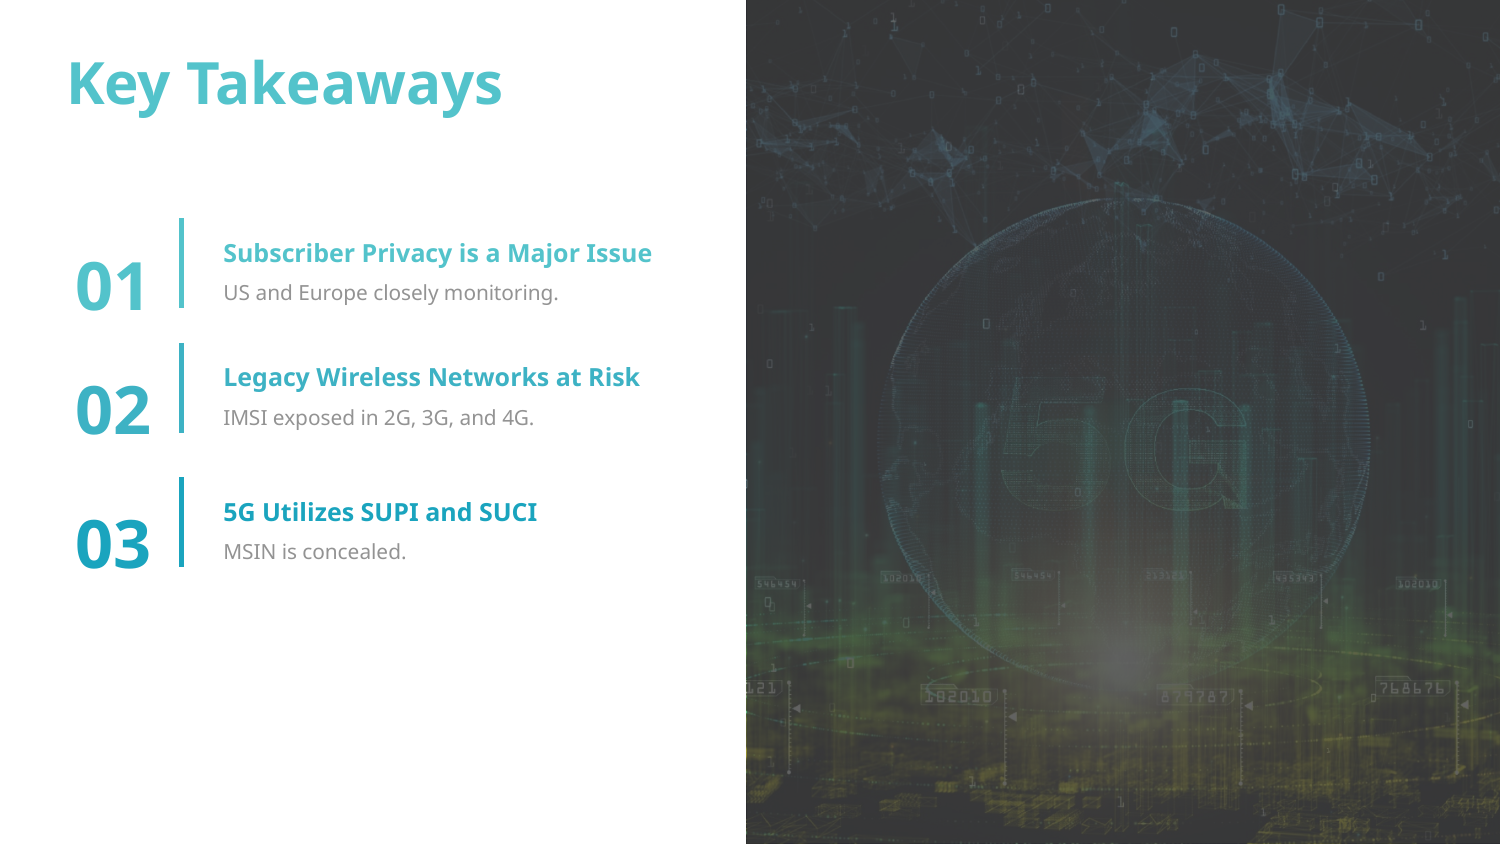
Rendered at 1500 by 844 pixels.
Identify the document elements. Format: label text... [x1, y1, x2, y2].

text_box Key Takeaways [66, 46, 689, 117]
text_box 02 [60, 320, 167, 455]
text_box Legacy Wireless Networks at Risk IMSI exposed in 2G, 3G, and 4G. [208, 339, 689, 437]
text_box 01 [60, 196, 167, 320]
text_box Subscriber Privacy is a Major Issue US and Europe closely monitoring. [208, 214, 689, 313]
text_box 5G Utilizes SUPI and SUCI MSIN is concealed. [208, 473, 689, 572]
picture [746, 0, 1500, 844]
text_box 03 [60, 455, 167, 590]
